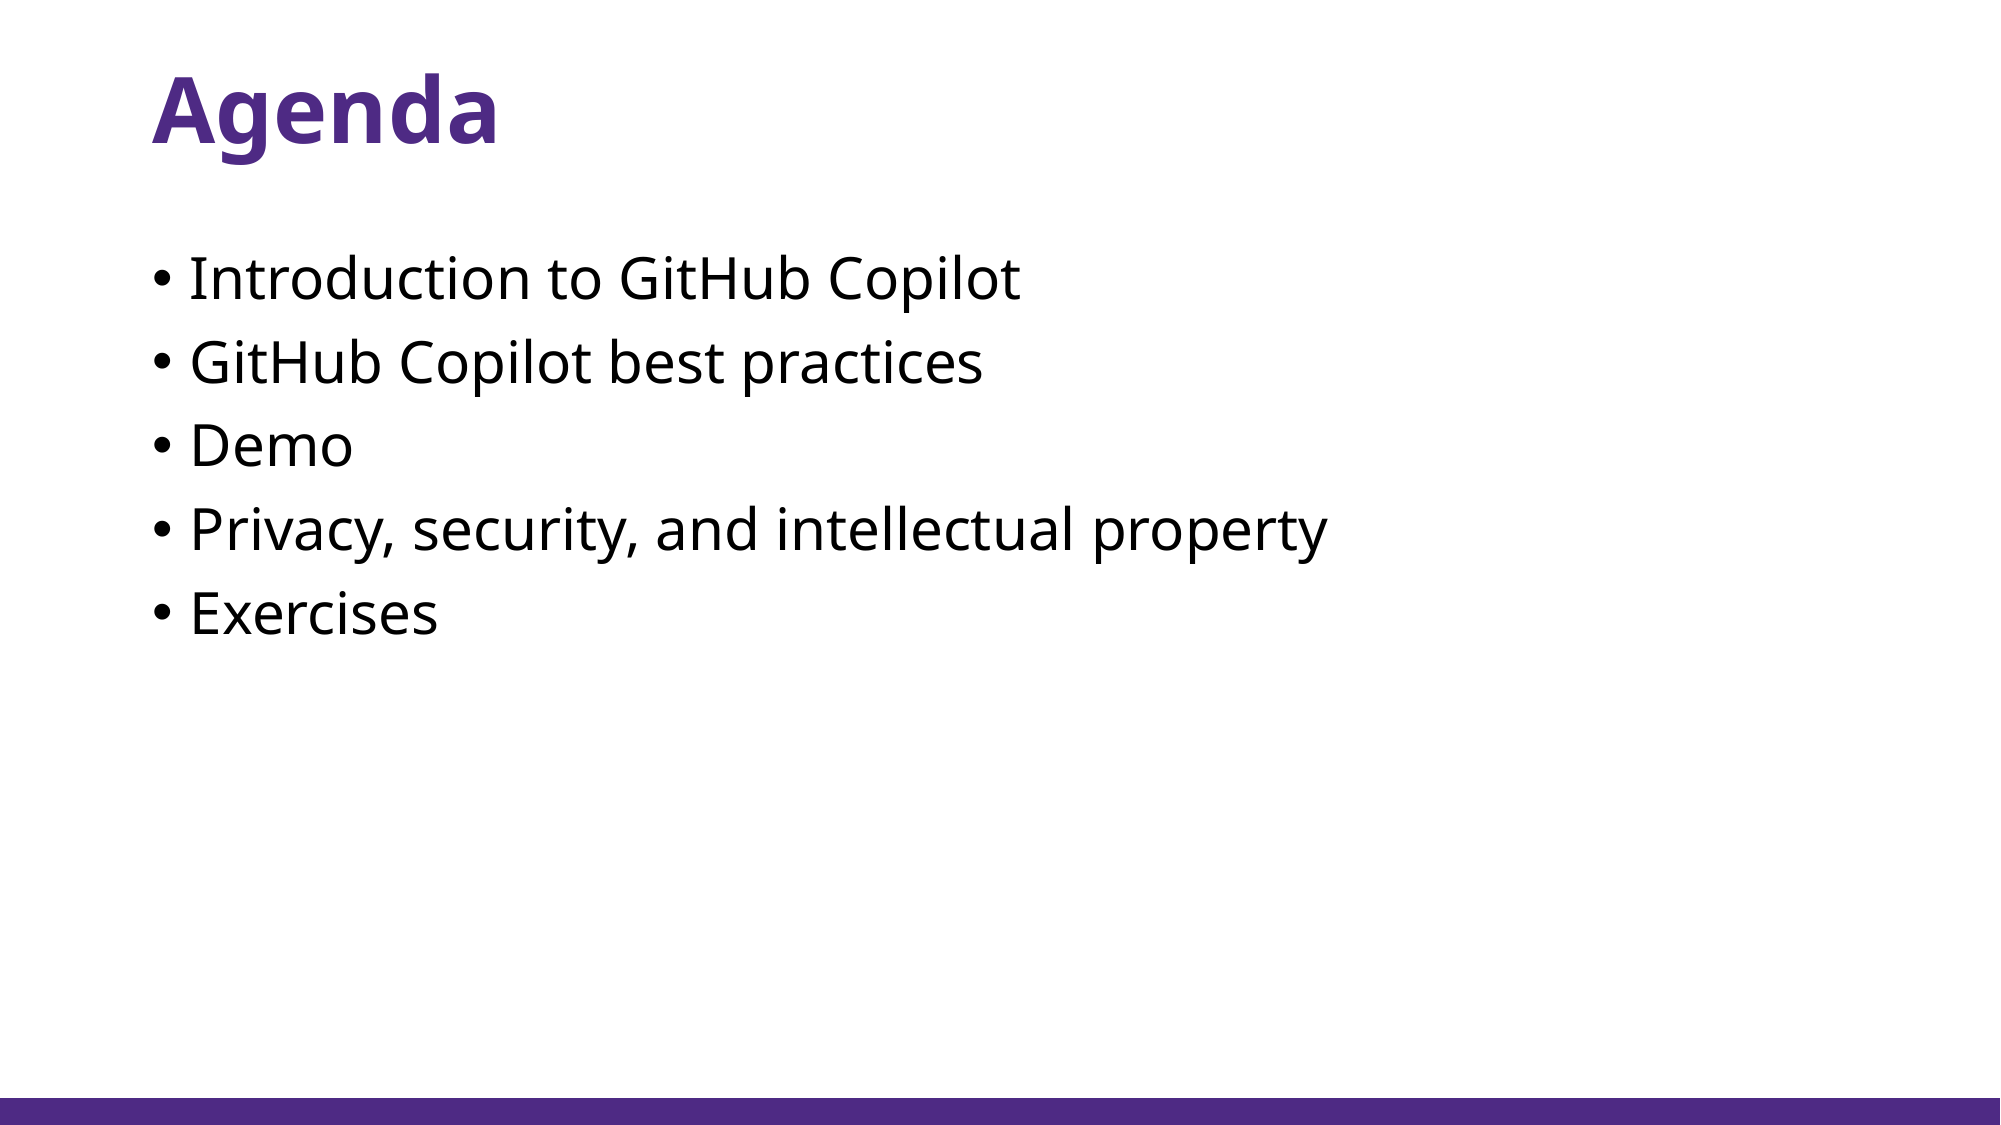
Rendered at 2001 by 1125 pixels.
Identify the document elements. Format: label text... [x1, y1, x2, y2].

title Agenda [137, 39, 1863, 188]
list Introduction to GitHub Copilot GitHub Copilot best practices Demo Privacy, security, and intellectual property Exercises [137, 241, 1863, 1014]
